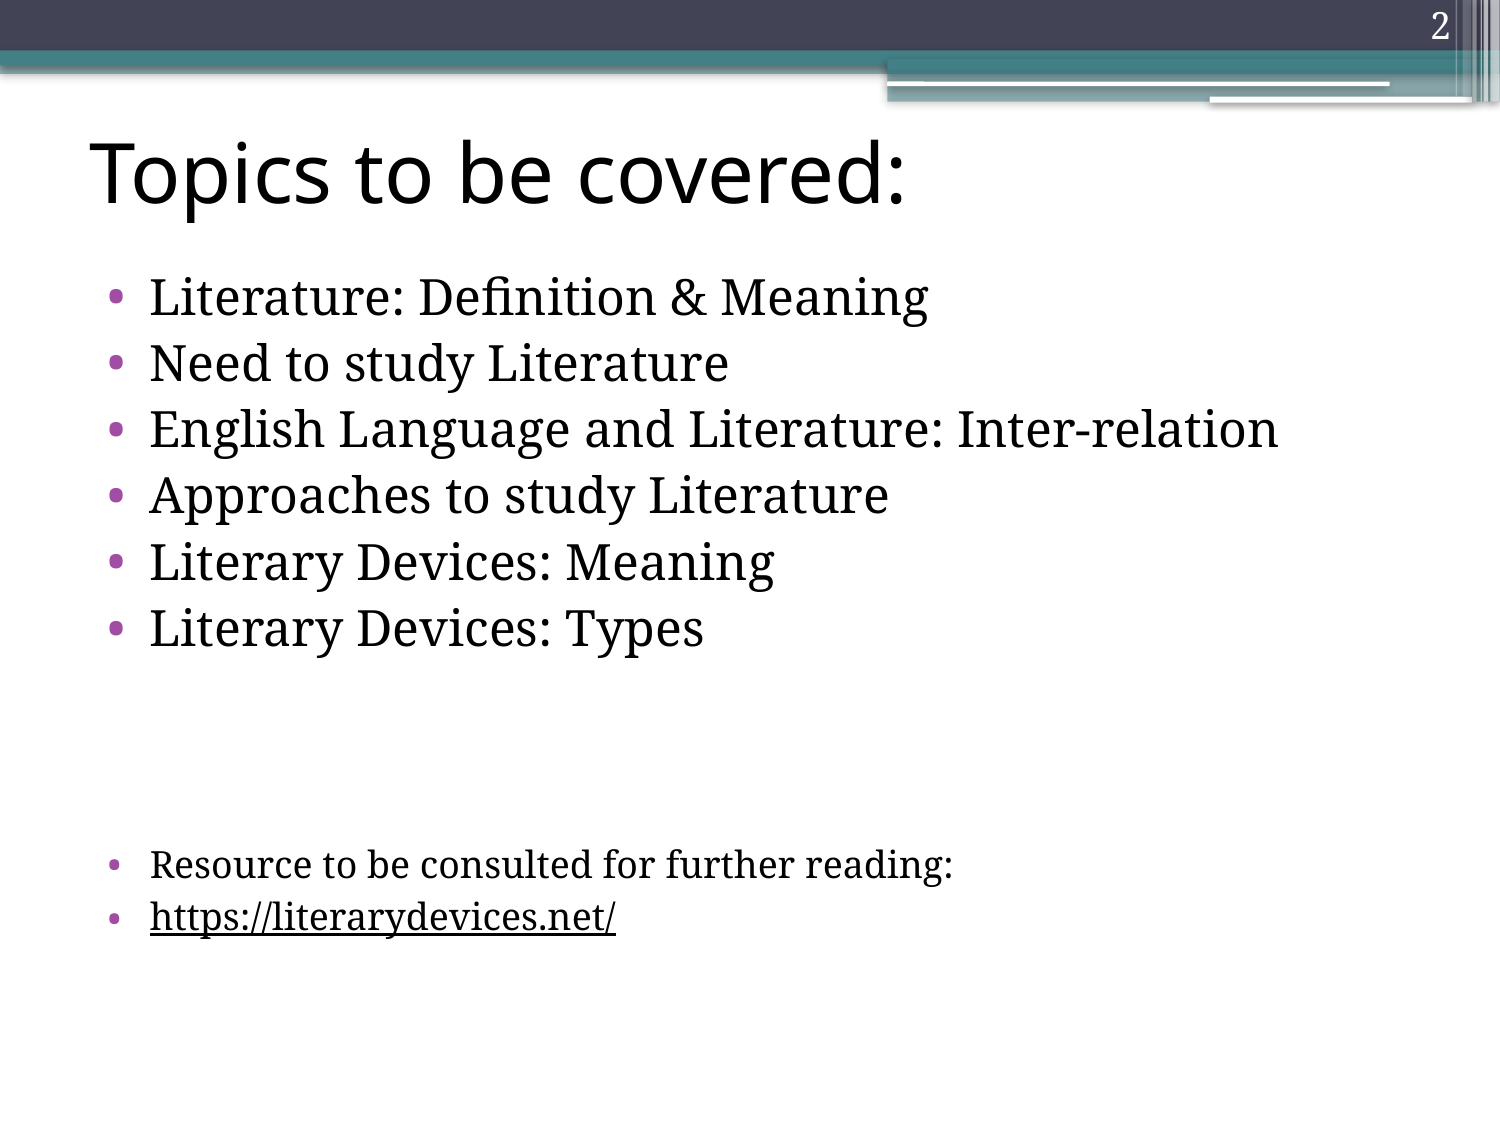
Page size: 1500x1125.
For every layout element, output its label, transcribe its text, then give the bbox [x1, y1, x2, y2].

slide_number 2 [1341, 0, 1466, 61]
list Literature: Definition & Meaning Need to study Literature English Language and Literature: Inter-relation Approaches to study Literature Literary Devices: Meaning Literary Devices: Types Resource to be consulted for further reading: https://literarydevices.net/ [75, 257, 1425, 1079]
title Topics to be covered: [75, 105, 1425, 235]
